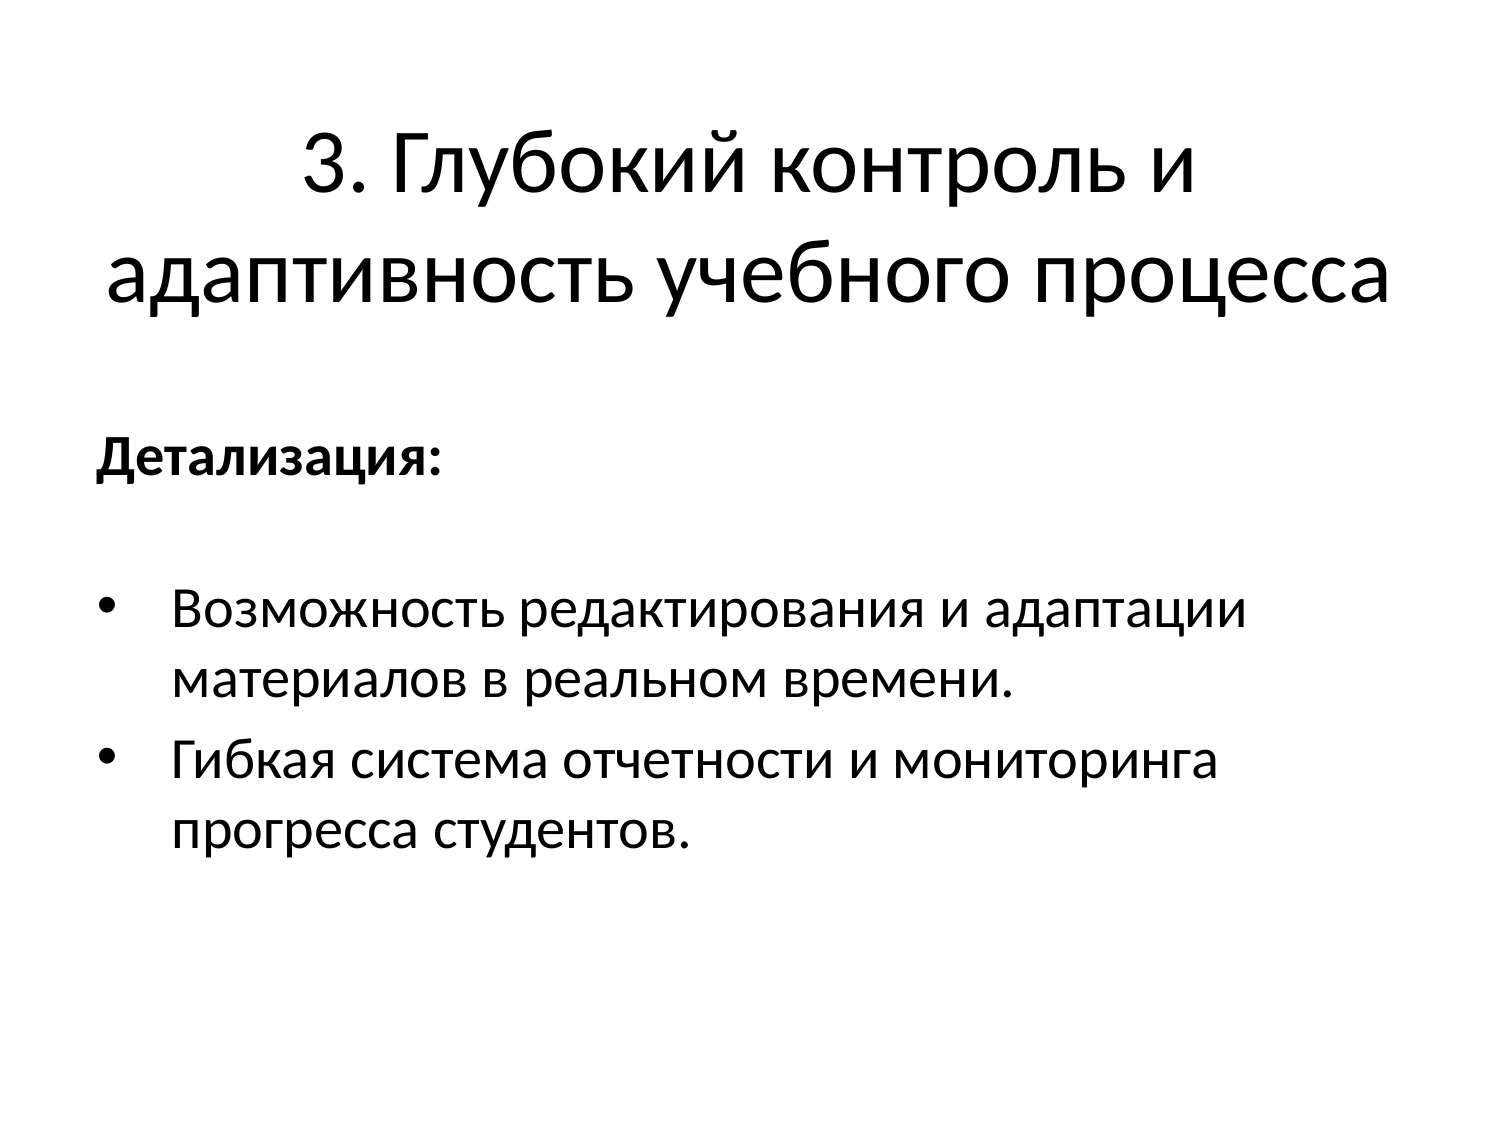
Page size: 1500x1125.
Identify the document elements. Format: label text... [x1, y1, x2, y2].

title 3. Глубокий контроль и адаптивность учебного процесса [75, 117, 1425, 305]
list Детализация: Возможность редактирования и адаптации материалов в реальном времени. Гибкая система отчетности и мониторинга прогресса студентов. [81, 410, 1432, 1026]
